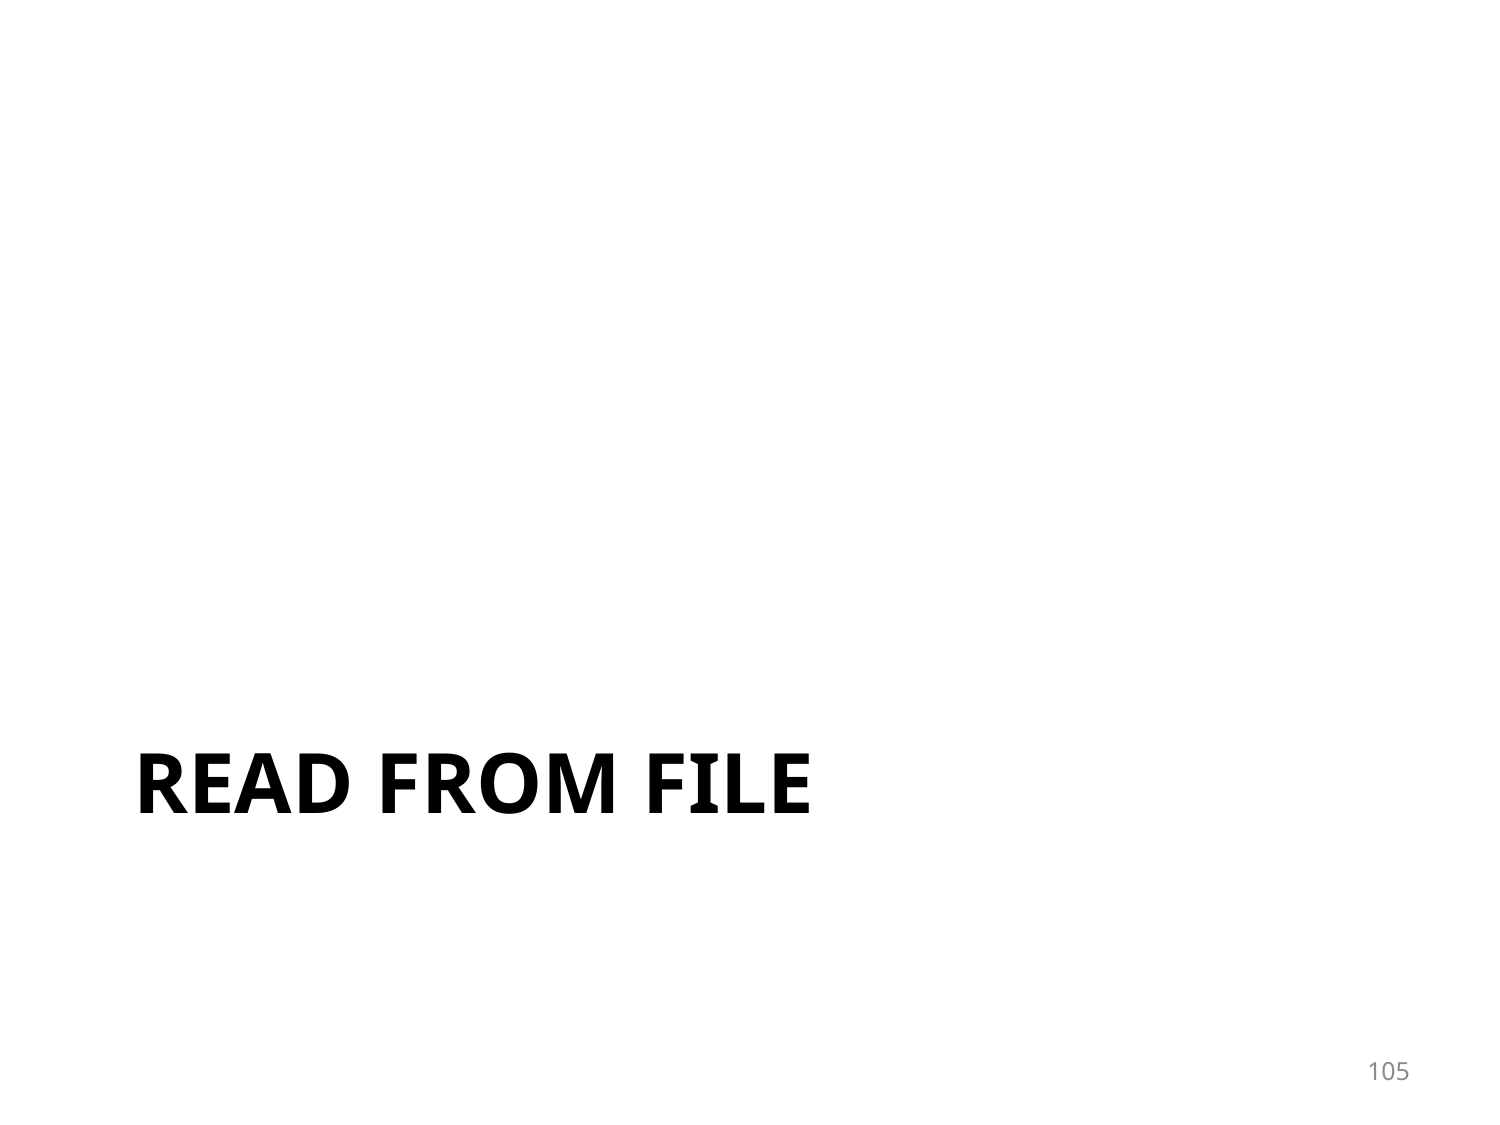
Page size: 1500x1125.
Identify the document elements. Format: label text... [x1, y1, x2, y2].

slide_number 105 [1074, 1042, 1425, 1103]
title Read from File [118, 722, 1394, 947]
